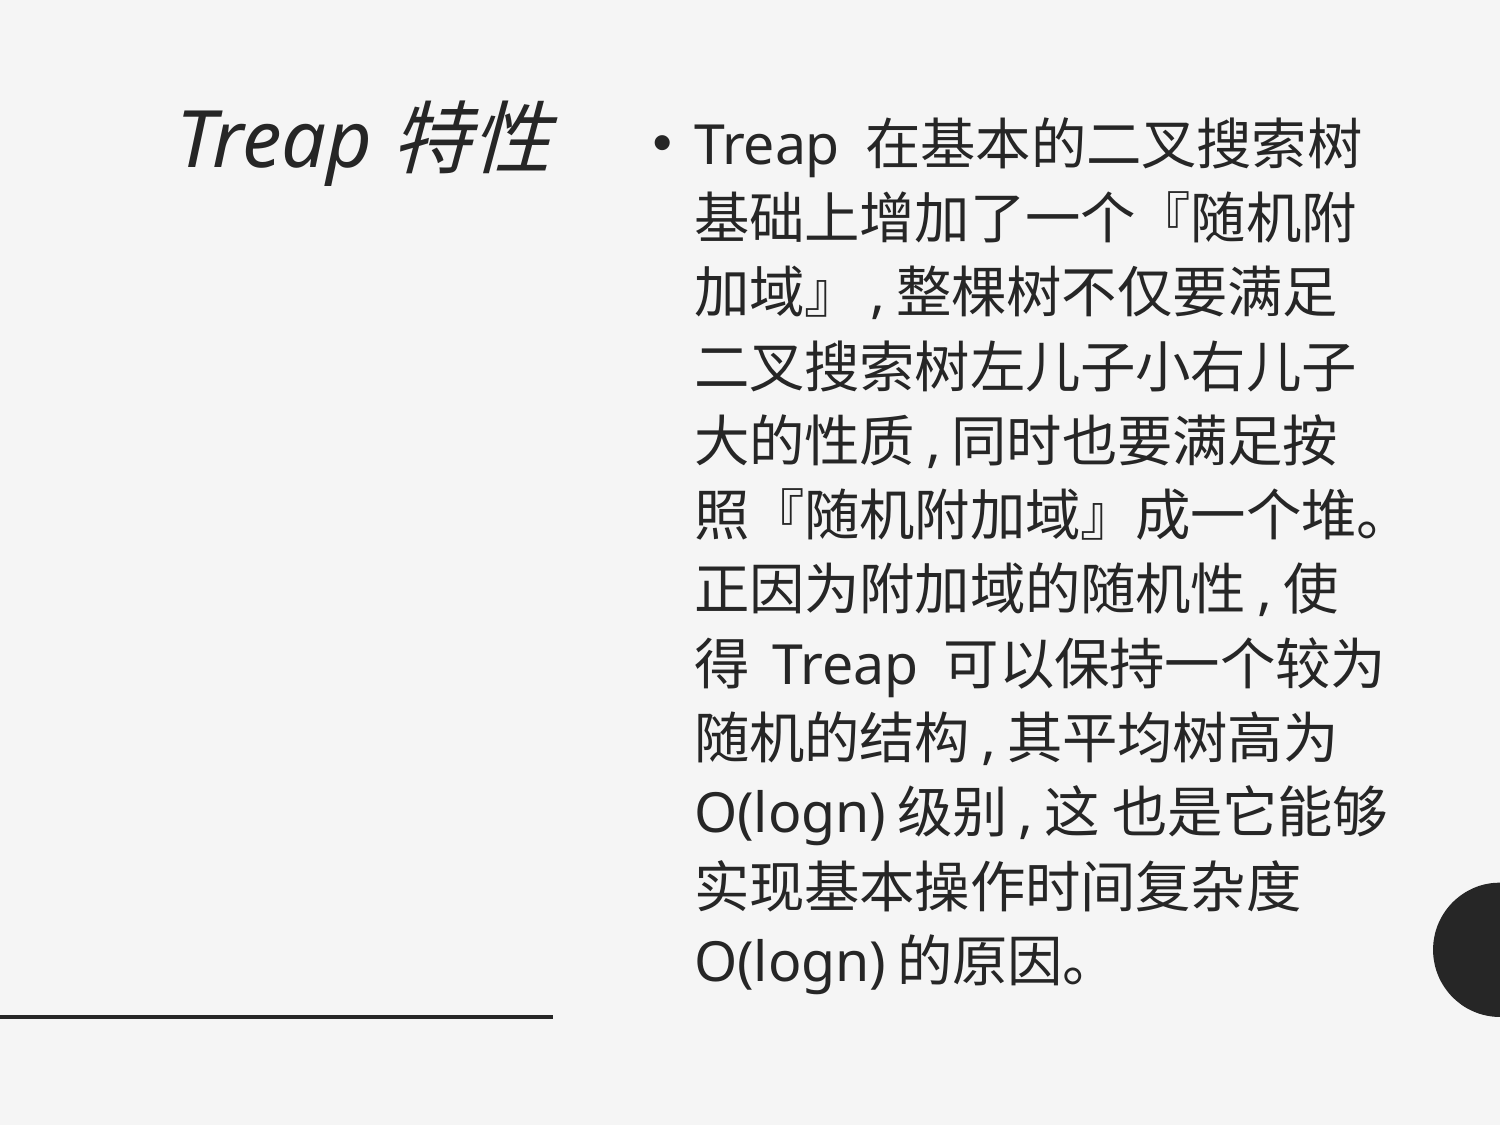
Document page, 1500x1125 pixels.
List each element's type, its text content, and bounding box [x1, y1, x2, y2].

list Treap 在基本的二叉搜索树基础上增加了一个『随机附加域』,整棵树不仅要满足二叉搜索树左儿子小右儿子大的性质,同时也要满足按照『随机附加域』成一个堆。正因为附加域的随机性,使得 Treap 可以保持一个较为随机的结构,其平均树高为 O(logn)级别,这 也是它能够实现基本操作时间复杂度 O(logn)的原因。 [637, 93, 1407, 1022]
title Treap特性 [93, 91, 566, 905]
